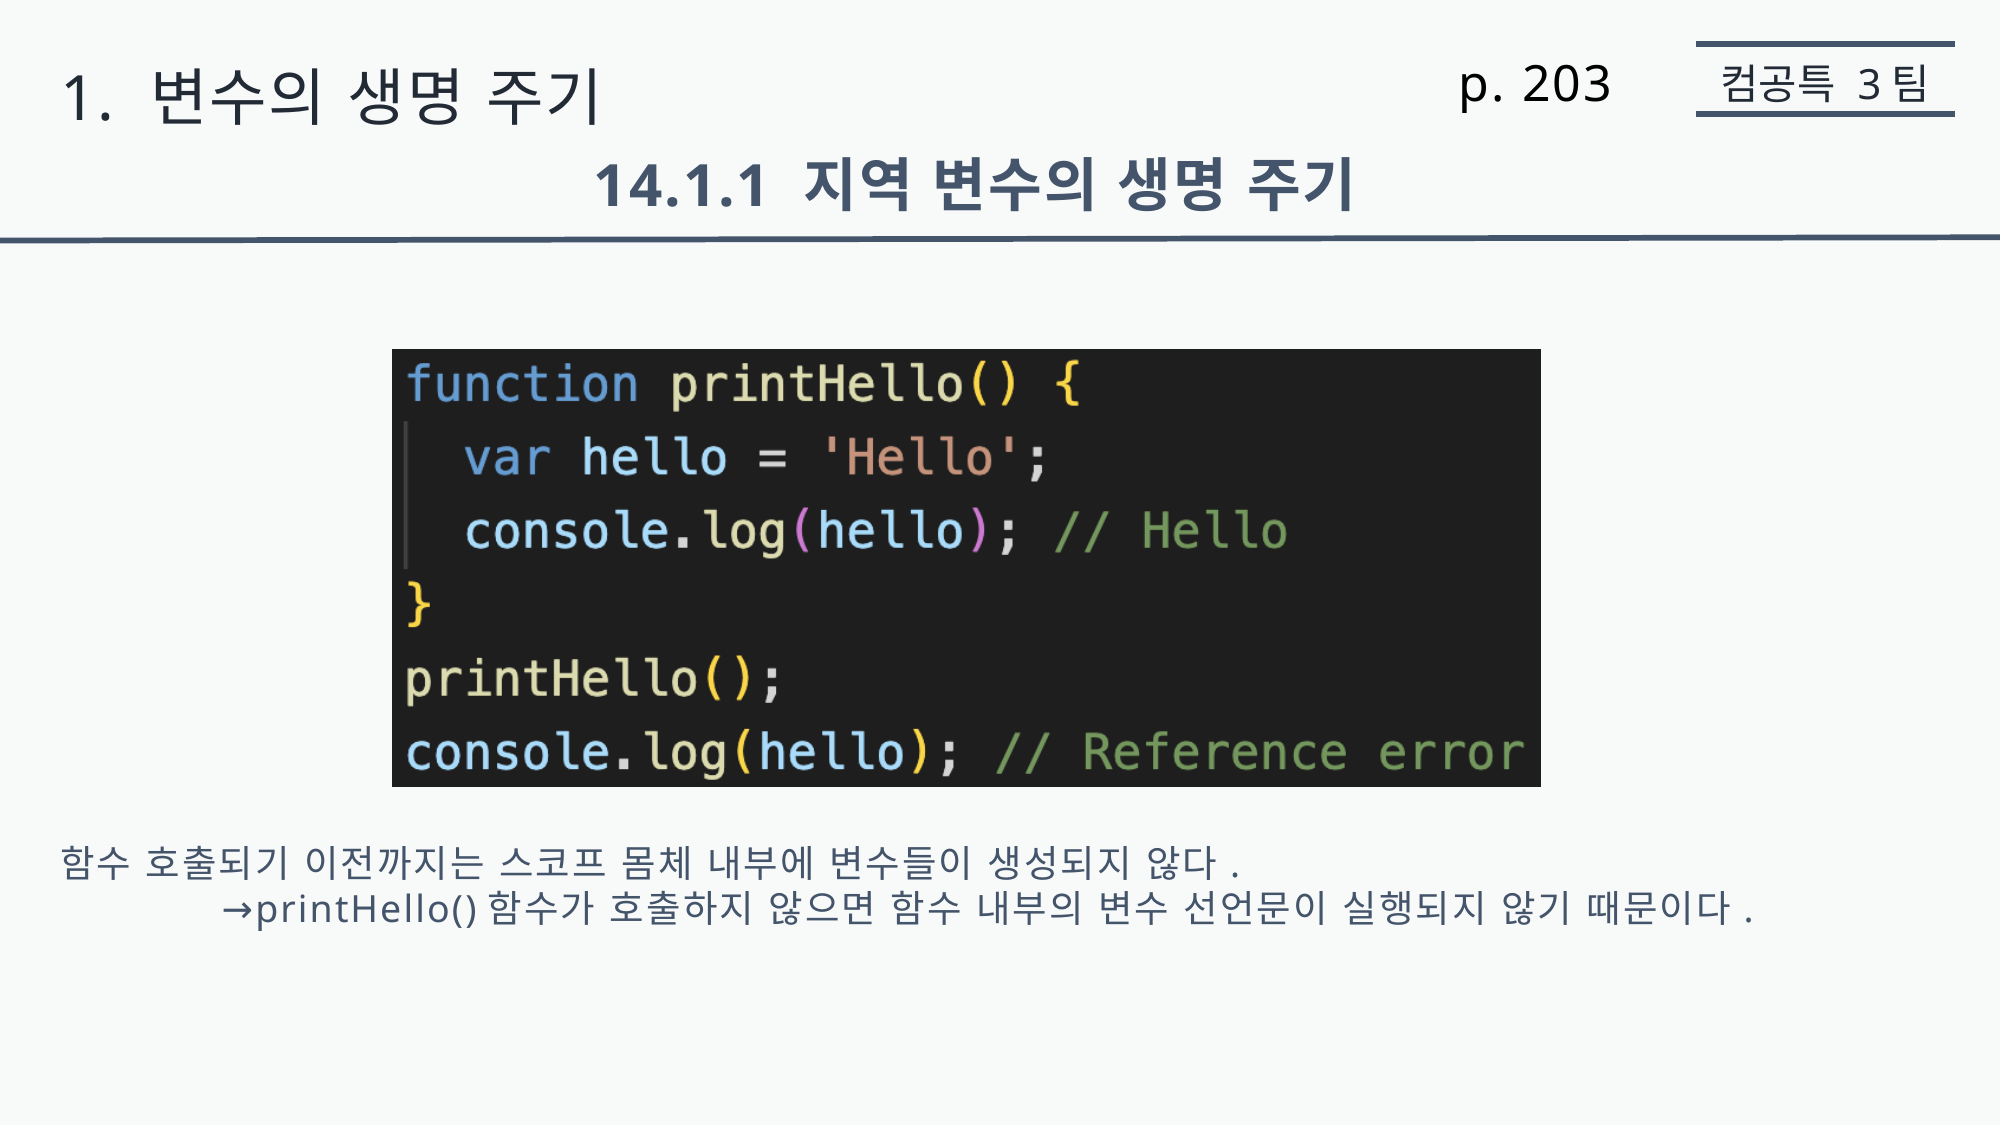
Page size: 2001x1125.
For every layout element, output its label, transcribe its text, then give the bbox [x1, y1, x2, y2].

text_box 함수 호출되기 이전까지는 스코프 몸체 내부에 변수들이 생성되지 않다. →printHello()함수가 호출하지 않으면 함수 내부의 변수 선언문이 실행되지 않기 때문이다. [45, 832, 1955, 983]
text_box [0, 237, 2000, 241]
text_box 14.1.1 지역 변수의 생명 주기 [45, 140, 1906, 226]
text_box 1. 변수의 생명 주기 [45, 50, 1128, 141]
picture [392, 349, 1542, 787]
text_box p. 203 [1443, 43, 1639, 119]
text_box 컴공특 3팀 [1695, 50, 1955, 114]
